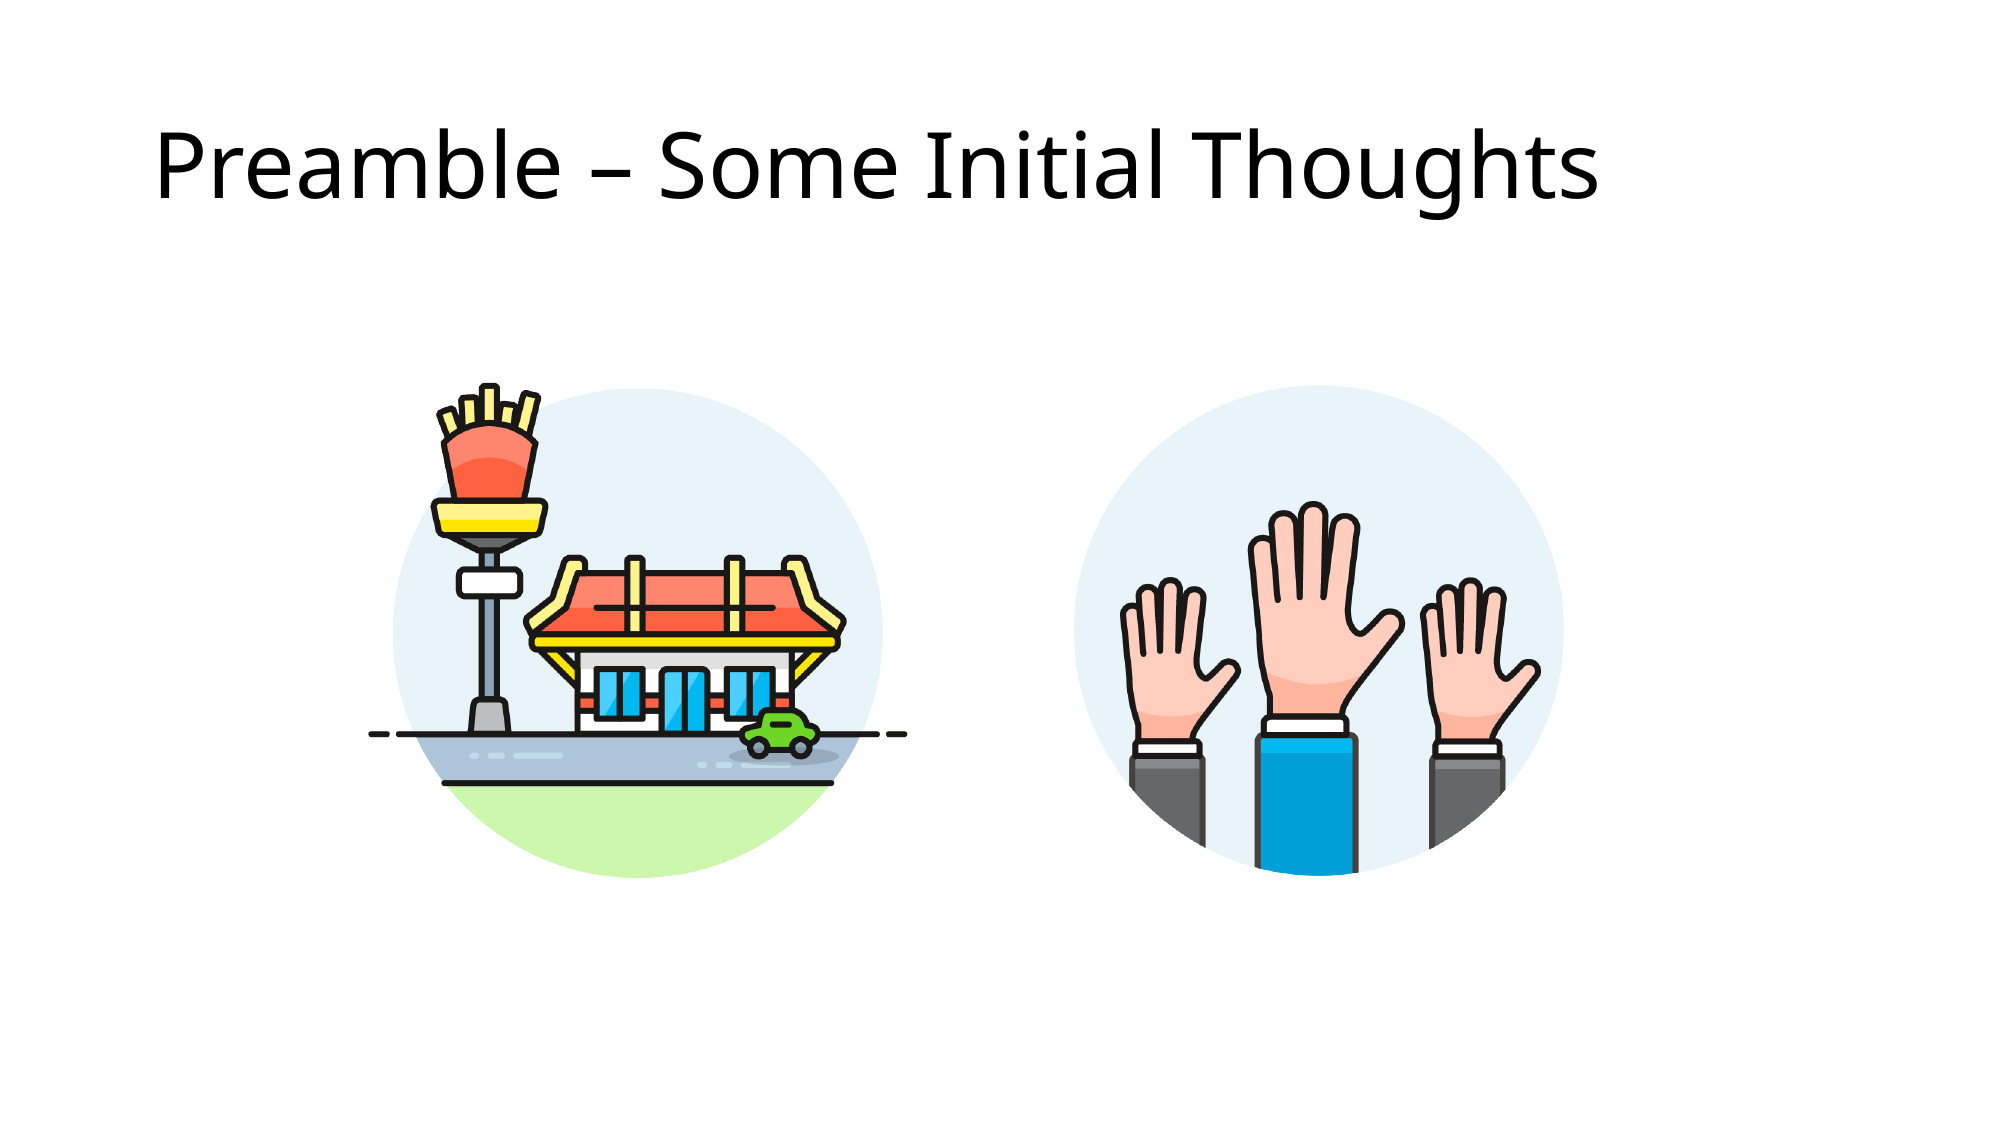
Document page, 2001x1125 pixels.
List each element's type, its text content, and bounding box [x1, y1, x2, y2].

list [330, 289, 943, 975]
title Preamble – Some Initial Thoughts [137, 59, 1863, 278]
picture [1012, 288, 1625, 975]
